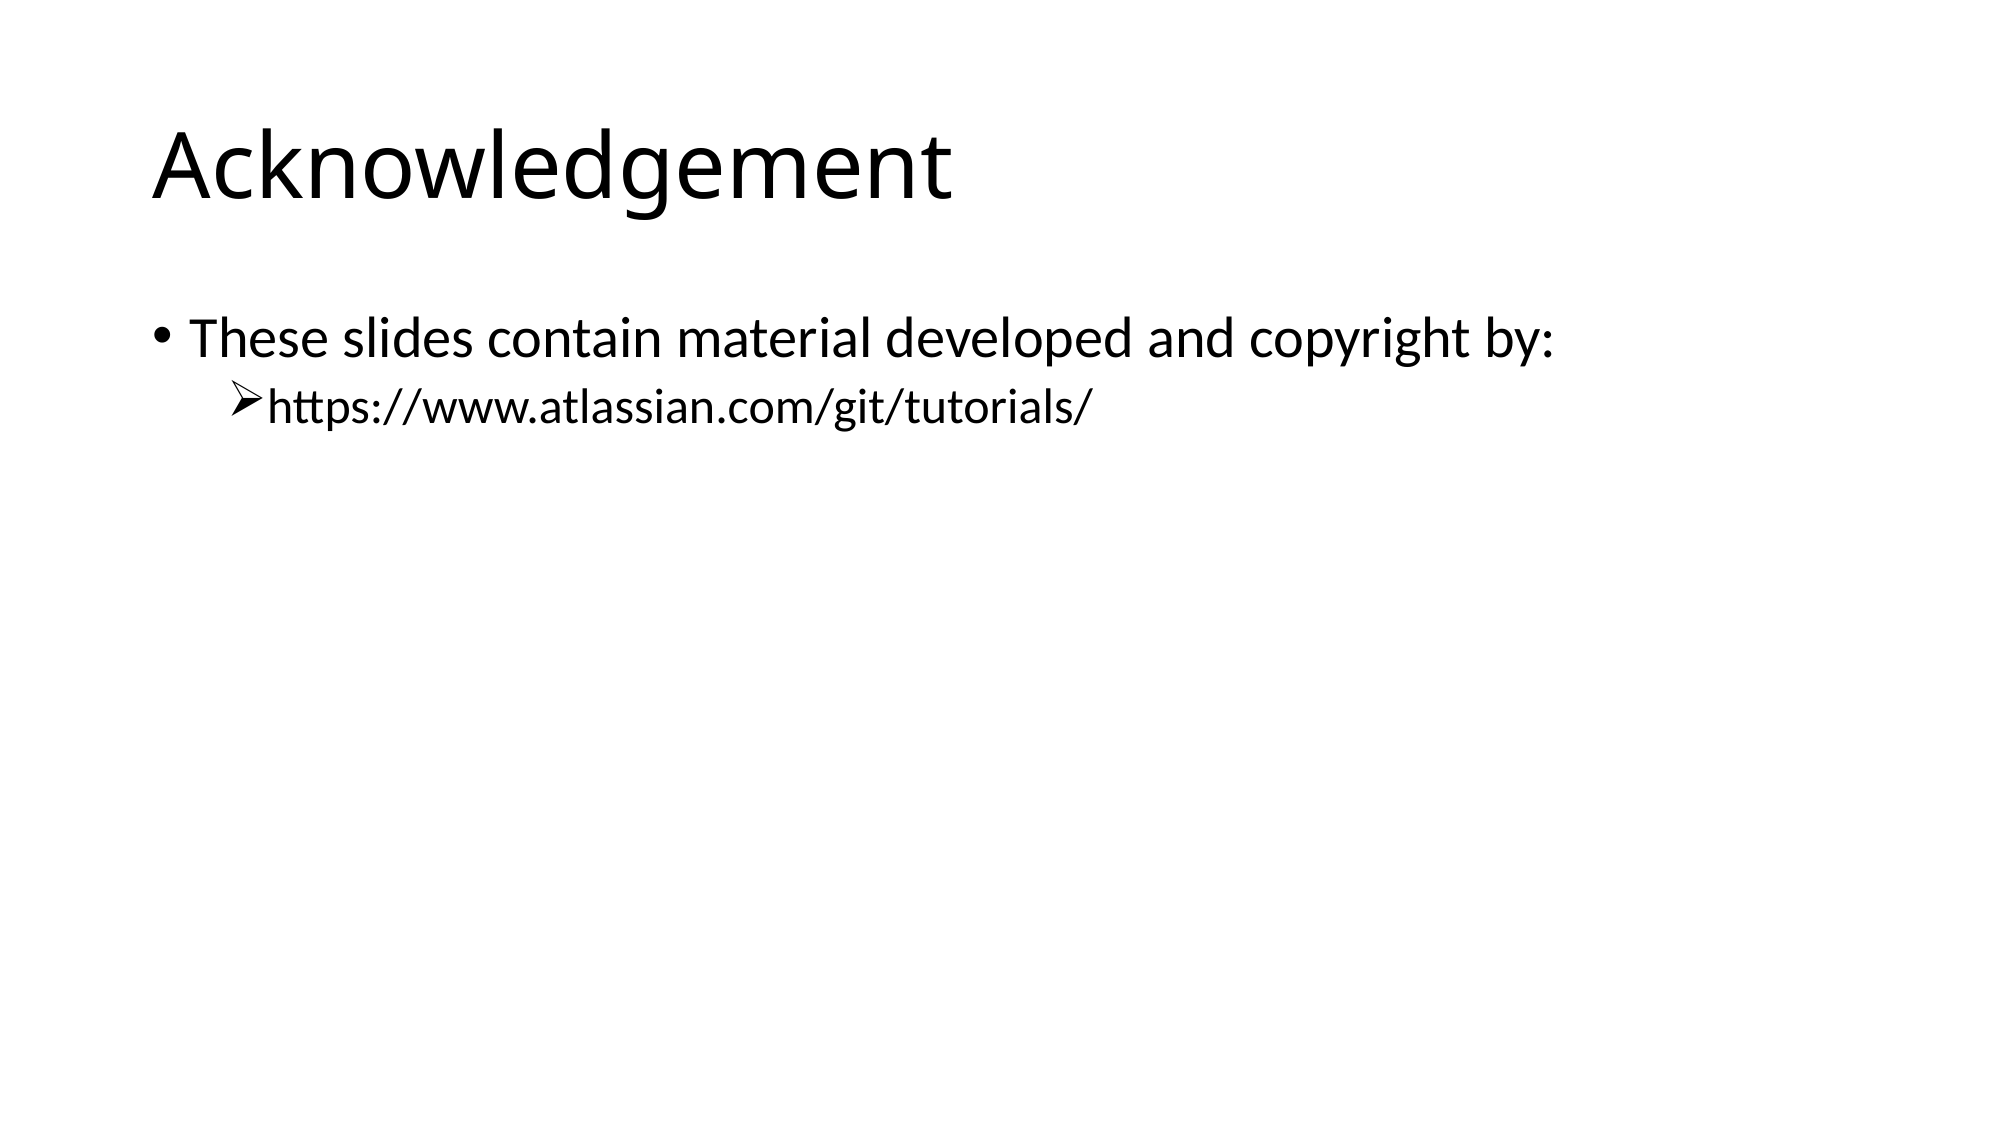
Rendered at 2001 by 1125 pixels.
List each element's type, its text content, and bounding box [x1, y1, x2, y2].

title Acknowledgement [137, 59, 1863, 278]
list These slides contain material developed and copyright by: https://www.atlassian.com/git/tutorials/ [137, 299, 1863, 1014]
